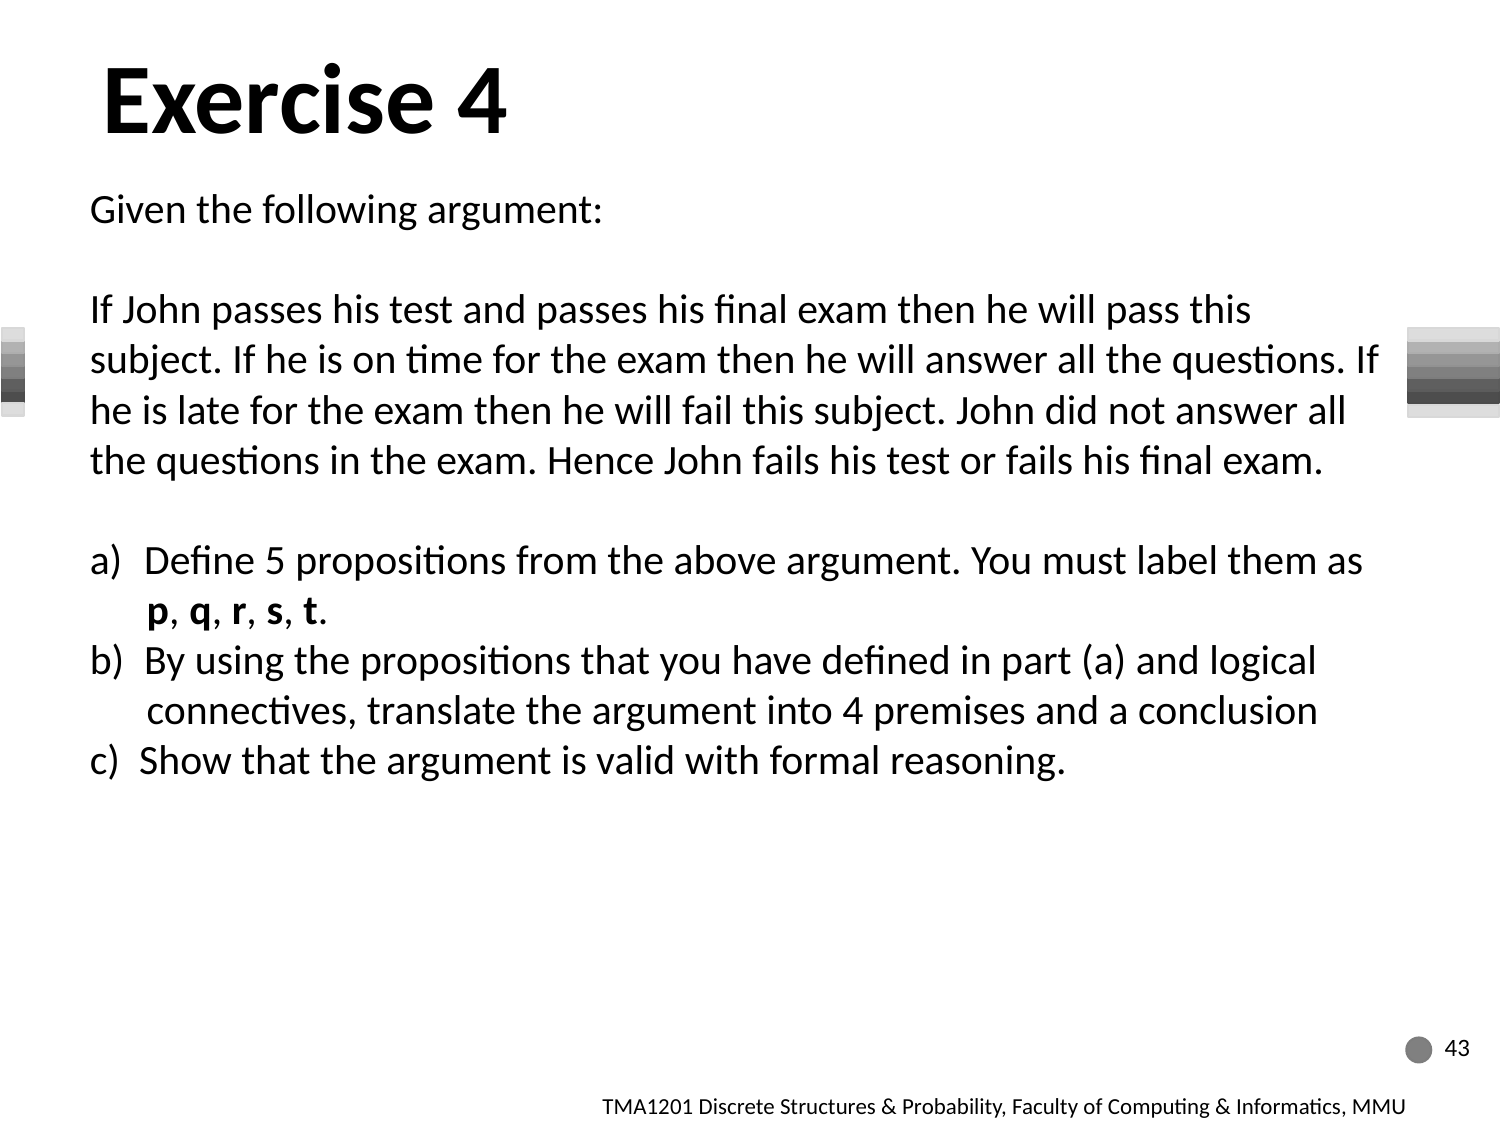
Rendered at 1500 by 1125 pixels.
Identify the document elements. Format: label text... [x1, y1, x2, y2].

text_box Given the following argument: If John passes his test and passes his final exam then he will pass this subject. If he is on time for the exam then he will answer all the questions. If he is late for the exam then he will fail this subject. John did not answer all the questions in the exam. Hence John fails his test or fails his final exam. Define 5 propositions from the above argument. You must label them as p, q, r, s, t. By using the propositions that you have defined in part (a) and logical connectives, translate the argument into 4 premises and a conclusion c) Show that the argument is valid with formal reasoning. [75, 174, 1400, 790]
slide_number 43 [1429, 1009, 1500, 1085]
list Exercise 4 [87, 0, 1438, 188]
footer TMA1201 Discrete Structures & Probability, Faculty of Computing & Informatics, MMU [587, 1084, 1500, 1125]
